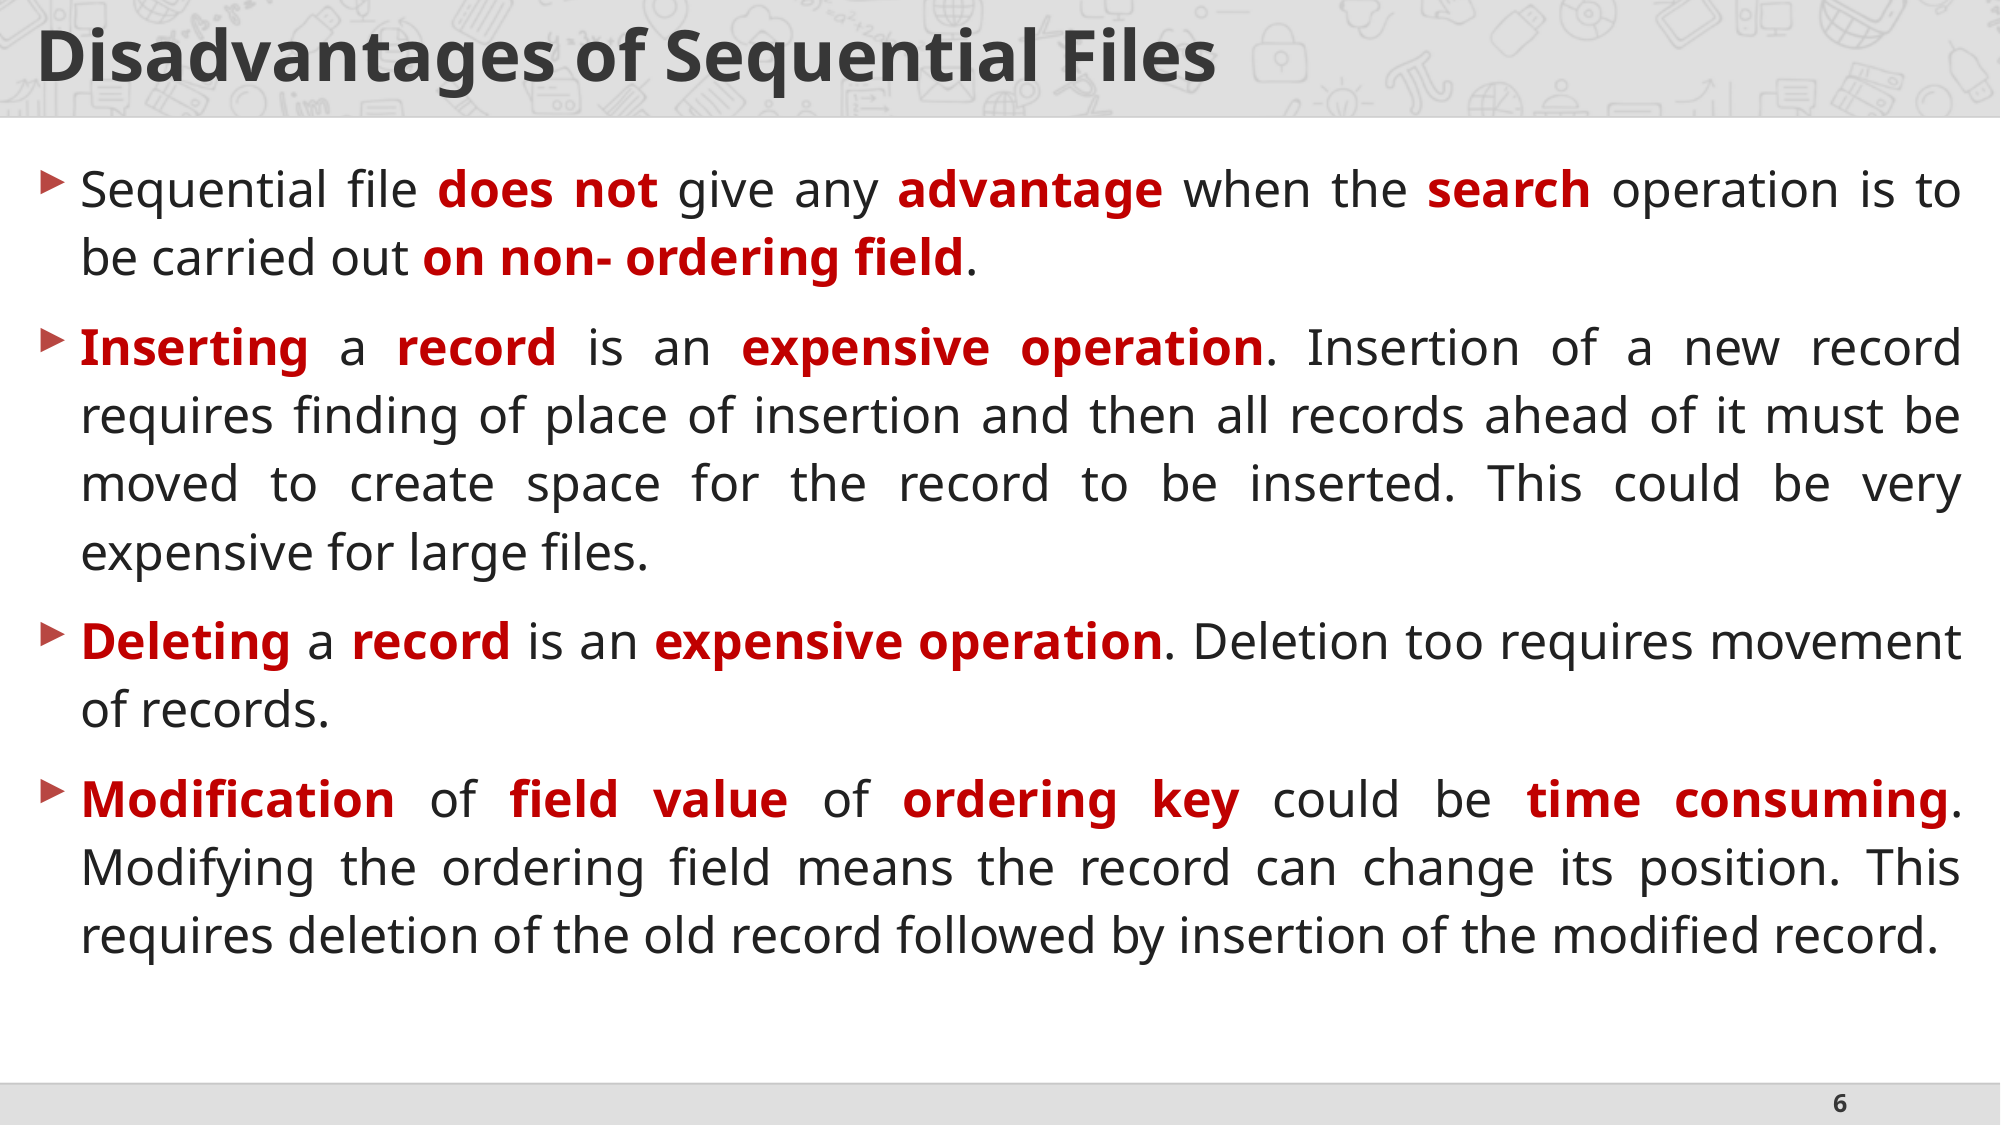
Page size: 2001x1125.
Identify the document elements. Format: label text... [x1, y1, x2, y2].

list Sequential file does not give any advantage when the search operation is to be carried out on non- ordering field. Inserting a record is an expensive operation. Insertion of a new record requires finding of place of insertion and then all records ahead of it must be moved to create space for the record to be inserted. This could be very expensive for large files. Deleting a record is an expensive operation. Deletion too requires movement of records. Modification of field value of ordering key could be time consuming. Modifying the ordering field means the record can change its position. This requires deletion of the old record followed by insertion of the modified record. [21, 141, 1979, 1059]
title Disadvantages of Sequential Files [0, 0, 2000, 117]
